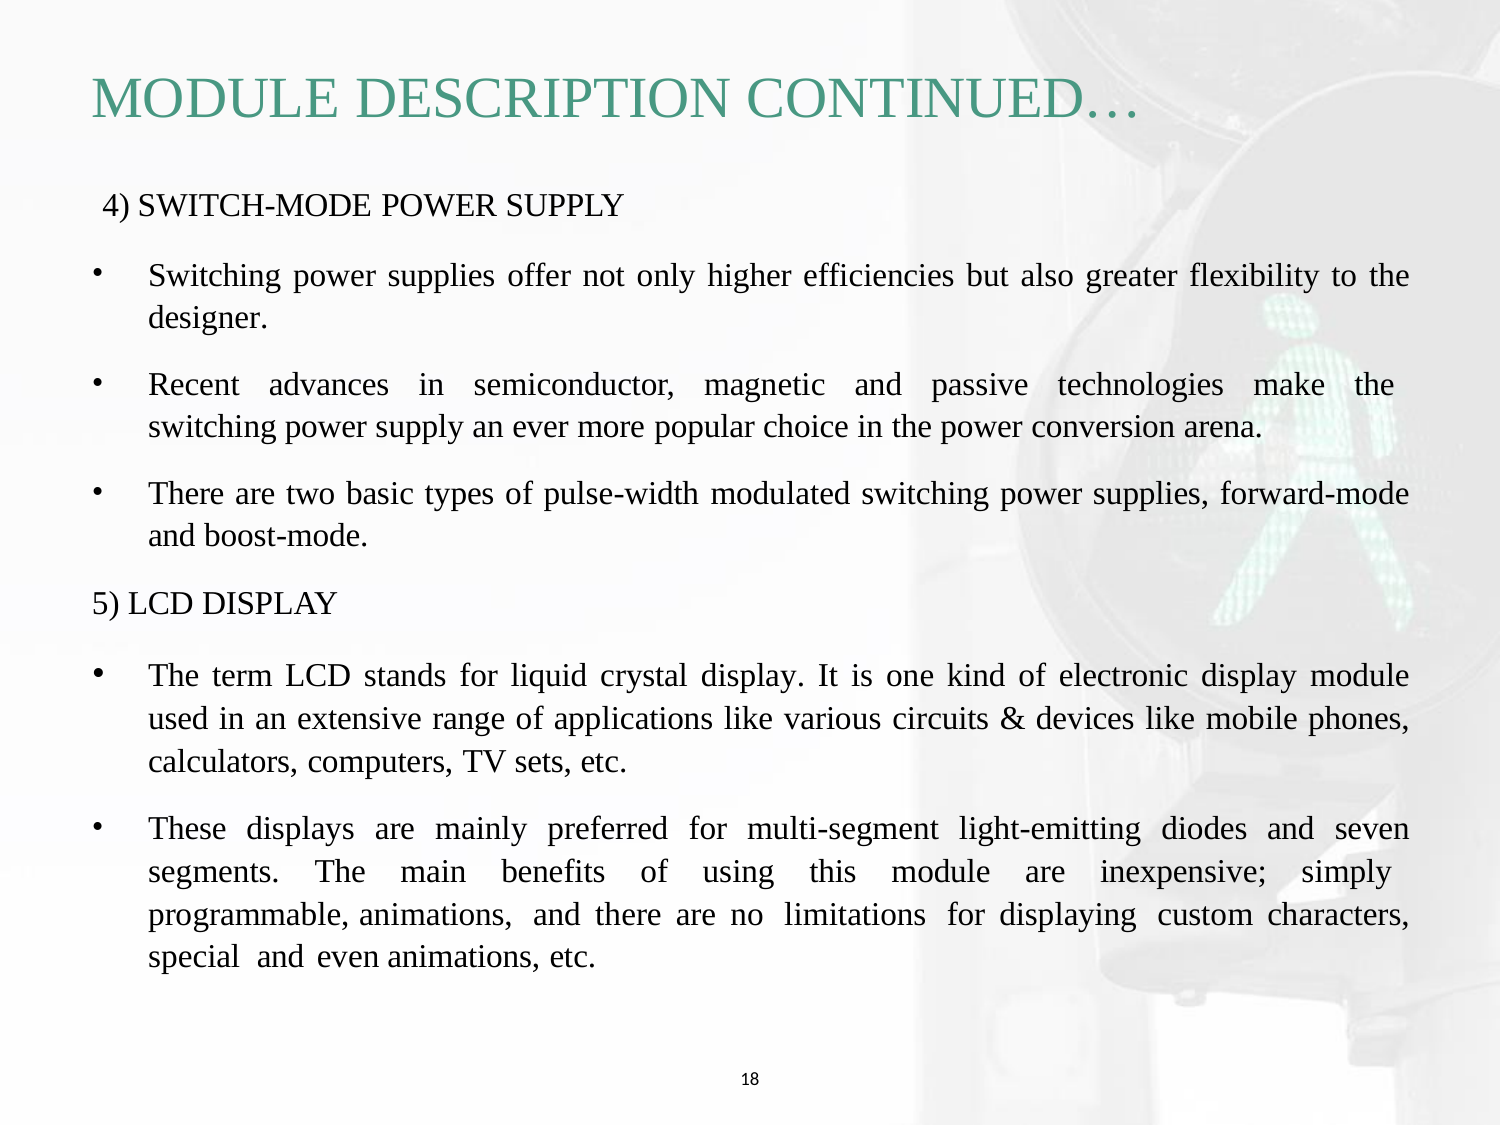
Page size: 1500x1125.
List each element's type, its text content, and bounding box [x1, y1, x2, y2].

title MODULE DESCRIPTION CONTINUED… [89, 59, 1411, 183]
slide_number 18 [723, 1067, 764, 1125]
picture [0, 0, 1500, 1125]
text_box 4) SWITCH-MODE POWER SUPPLY Switching power supplies offer not only higher efficiencies but also greater flexibility to the designer. Recent advances in semiconductor, magnetic and passive technologies make the switching power supply an ever more popular choice in the power conversion arena. There are two basic types of pulse-width modulated switching power supplies, forward-mode and boost-mode. 5) LCD DISPLAY The term LCD stands for liquid crystal display. It is one kind of electronic display module used in an extensive range of applications like various circuits & devices like mobile phones, calculators, computers, TV sets, etc. These displays are mainly preferred for multi-segment light-emitting diodes and seven segments. The main benefits of using this module are inexpensive; simply programmable, animations, and there are no limitations for displaying custom characters, special and even animations, etc. [89, 183, 1411, 975]
